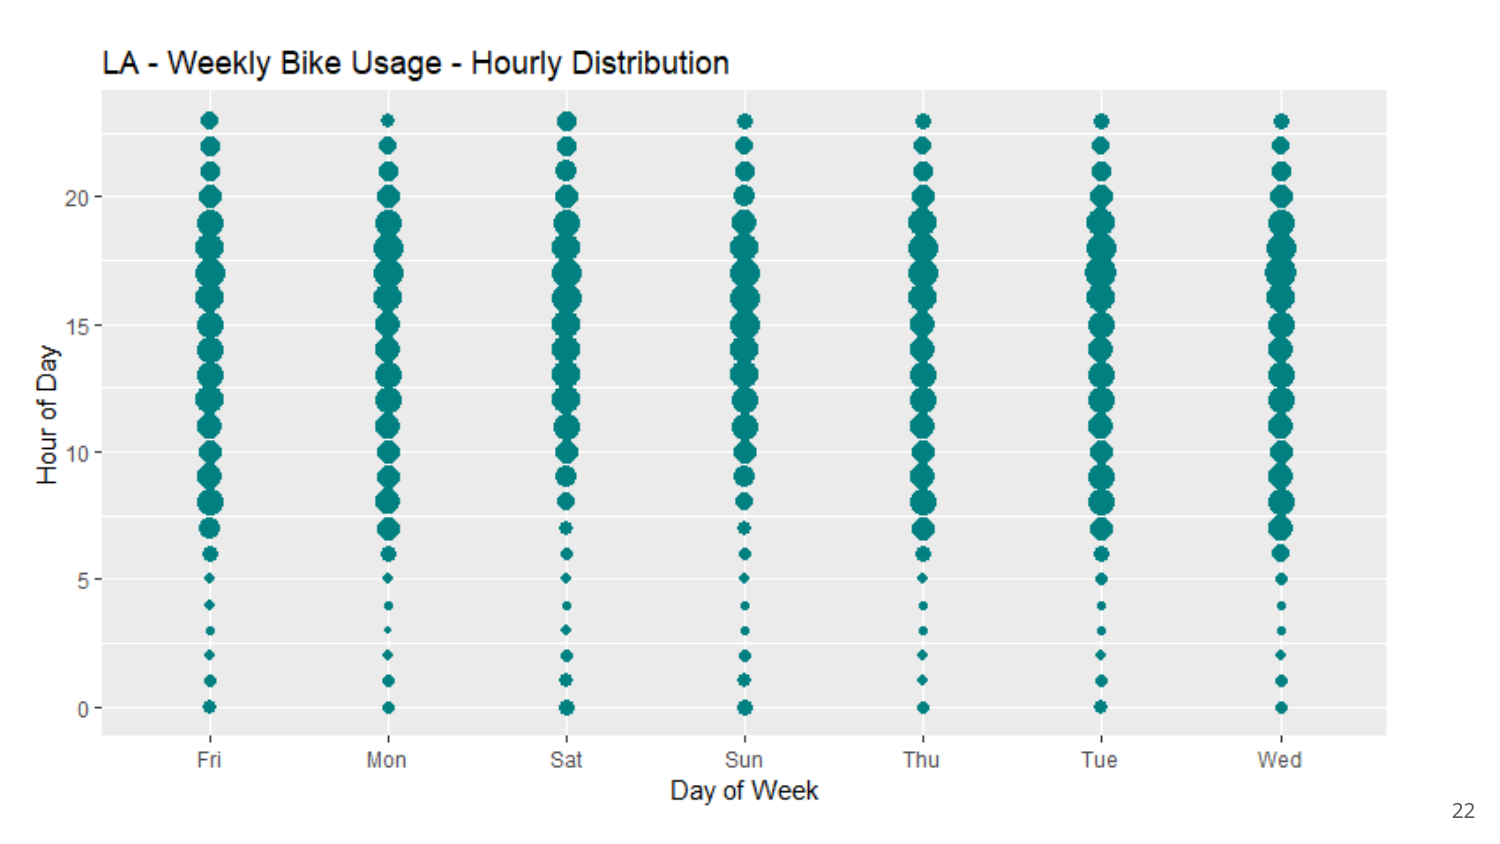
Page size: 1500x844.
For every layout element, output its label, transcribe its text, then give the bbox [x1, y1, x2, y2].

slide_number ‹#› [1400, 779, 1491, 844]
picture [21, 35, 1401, 818]
